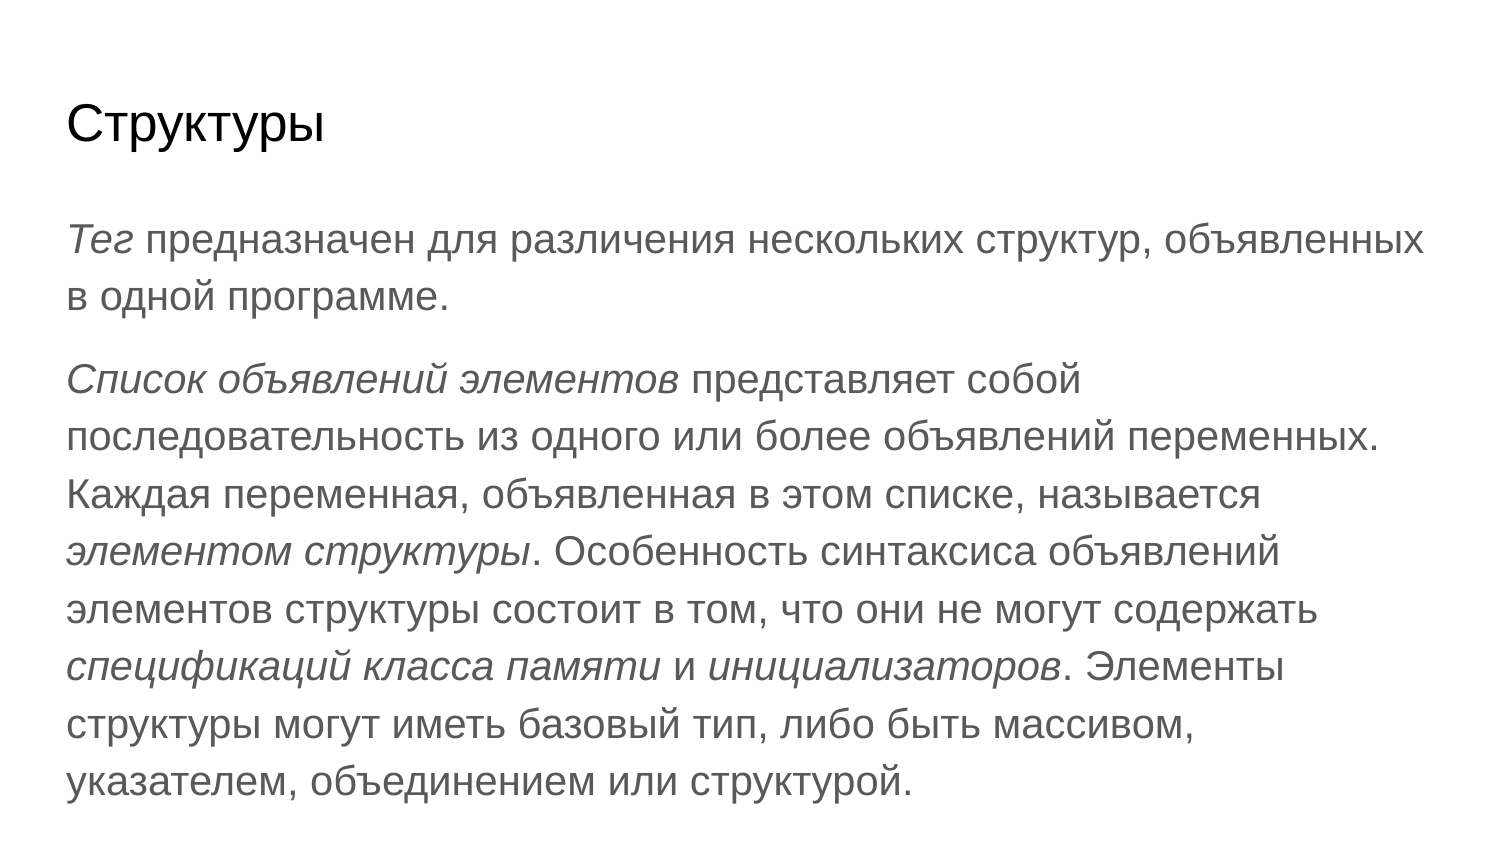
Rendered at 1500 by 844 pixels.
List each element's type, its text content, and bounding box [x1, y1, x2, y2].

title Структуры [51, 72, 1449, 167]
list Тег предназначен для различения нескольких структур, объявленных в одной программе. Список объявлений элементов представляет собой последовательность из одного или более объявлений переменных. Каждая переменная, объявленная в этом списке, называется элементом структуры. Особенность синтаксиса объявлений элементов структуры состоит в том, что они не могут содержать спецификаций класса памяти и инициализаторов. Элементы структуры могут иметь базовый тип, либо быть массивом, указателем, объединением или структурой. [51, 189, 1449, 750]
